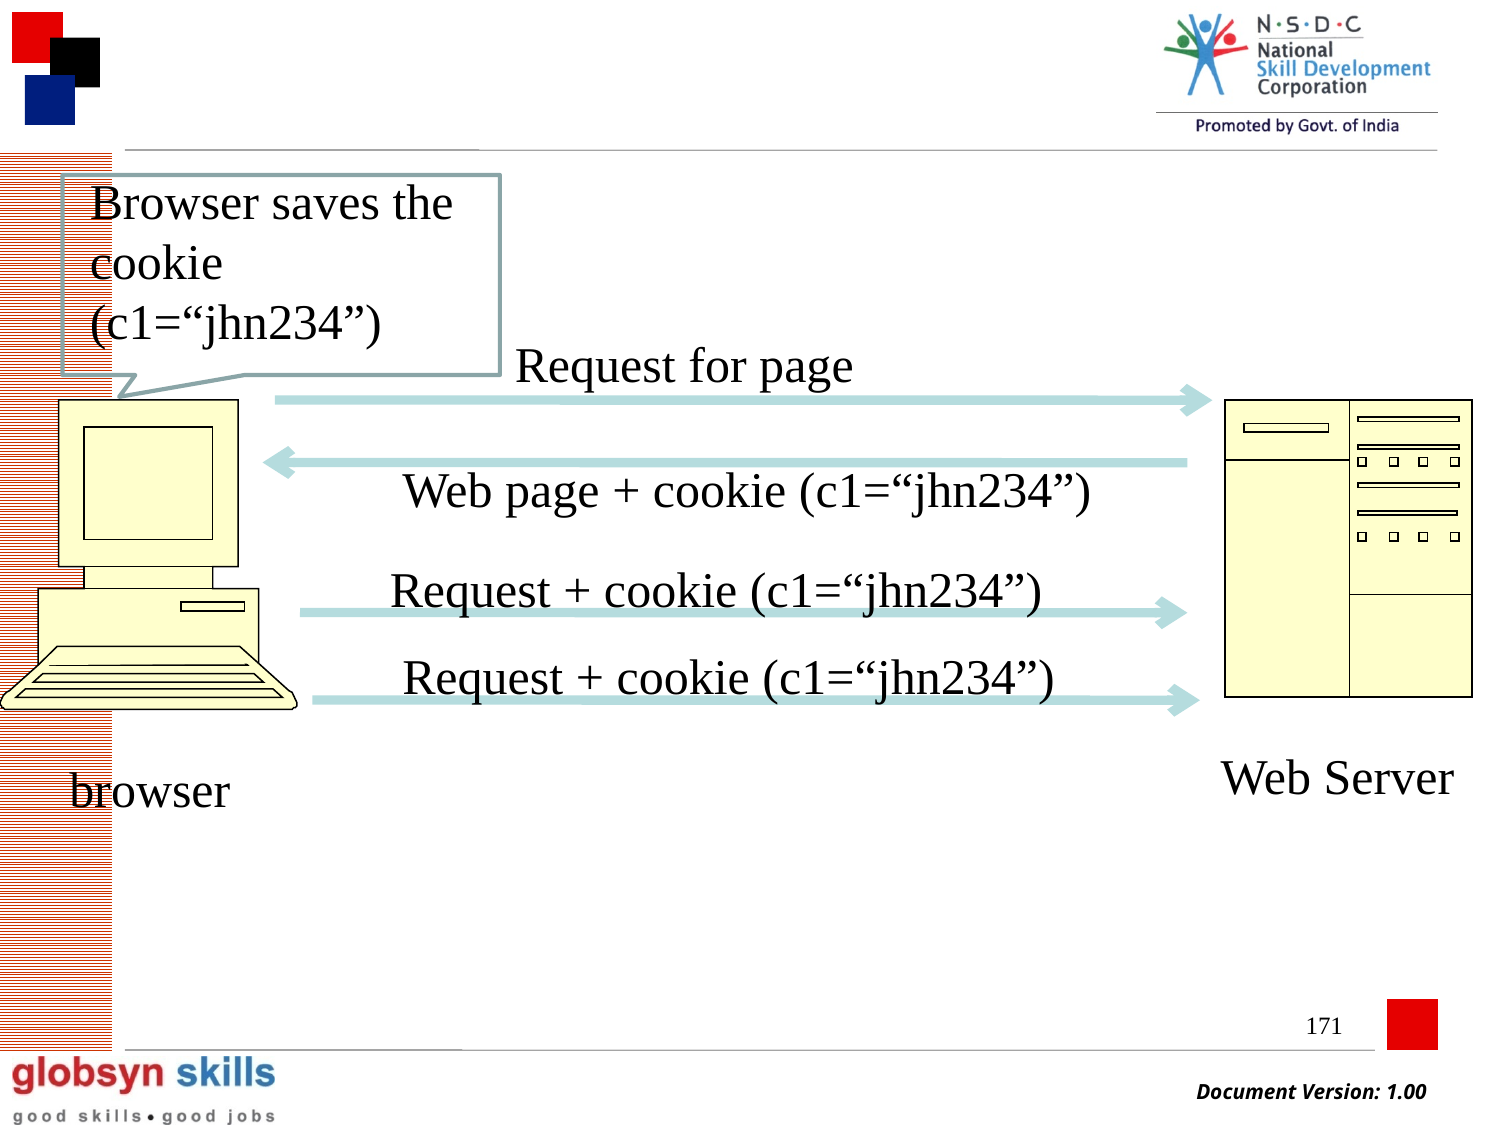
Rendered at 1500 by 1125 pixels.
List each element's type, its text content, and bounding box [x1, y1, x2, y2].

picture [1156, 6, 1438, 138]
text_box Request + cookie (c1=“jhn234”) [375, 549, 1088, 610]
text_box Request for page [500, 324, 1050, 395]
picture [1387, 999, 1438, 1050]
picture [12, 12, 63, 63]
picture [12, 1056, 275, 1125]
text_box Web page + cookie (c1=“jhn234”) [387, 472, 1163, 525]
text_box [60, 172, 502, 399]
text_box Web Server [1175, 737, 1500, 813]
text_box Browser saves the cookie (c1=“jhn234”) [75, 162, 488, 358]
text_box Request + cookie (c1=“jhn234”) [387, 637, 1100, 698]
text_box Web page + cookie (c1=“jhn234”) [387, 449, 1163, 460]
text_box [1224, 399, 1472, 697]
text_box [0, 399, 297, 710]
text_box browser [0, 749, 300, 825]
